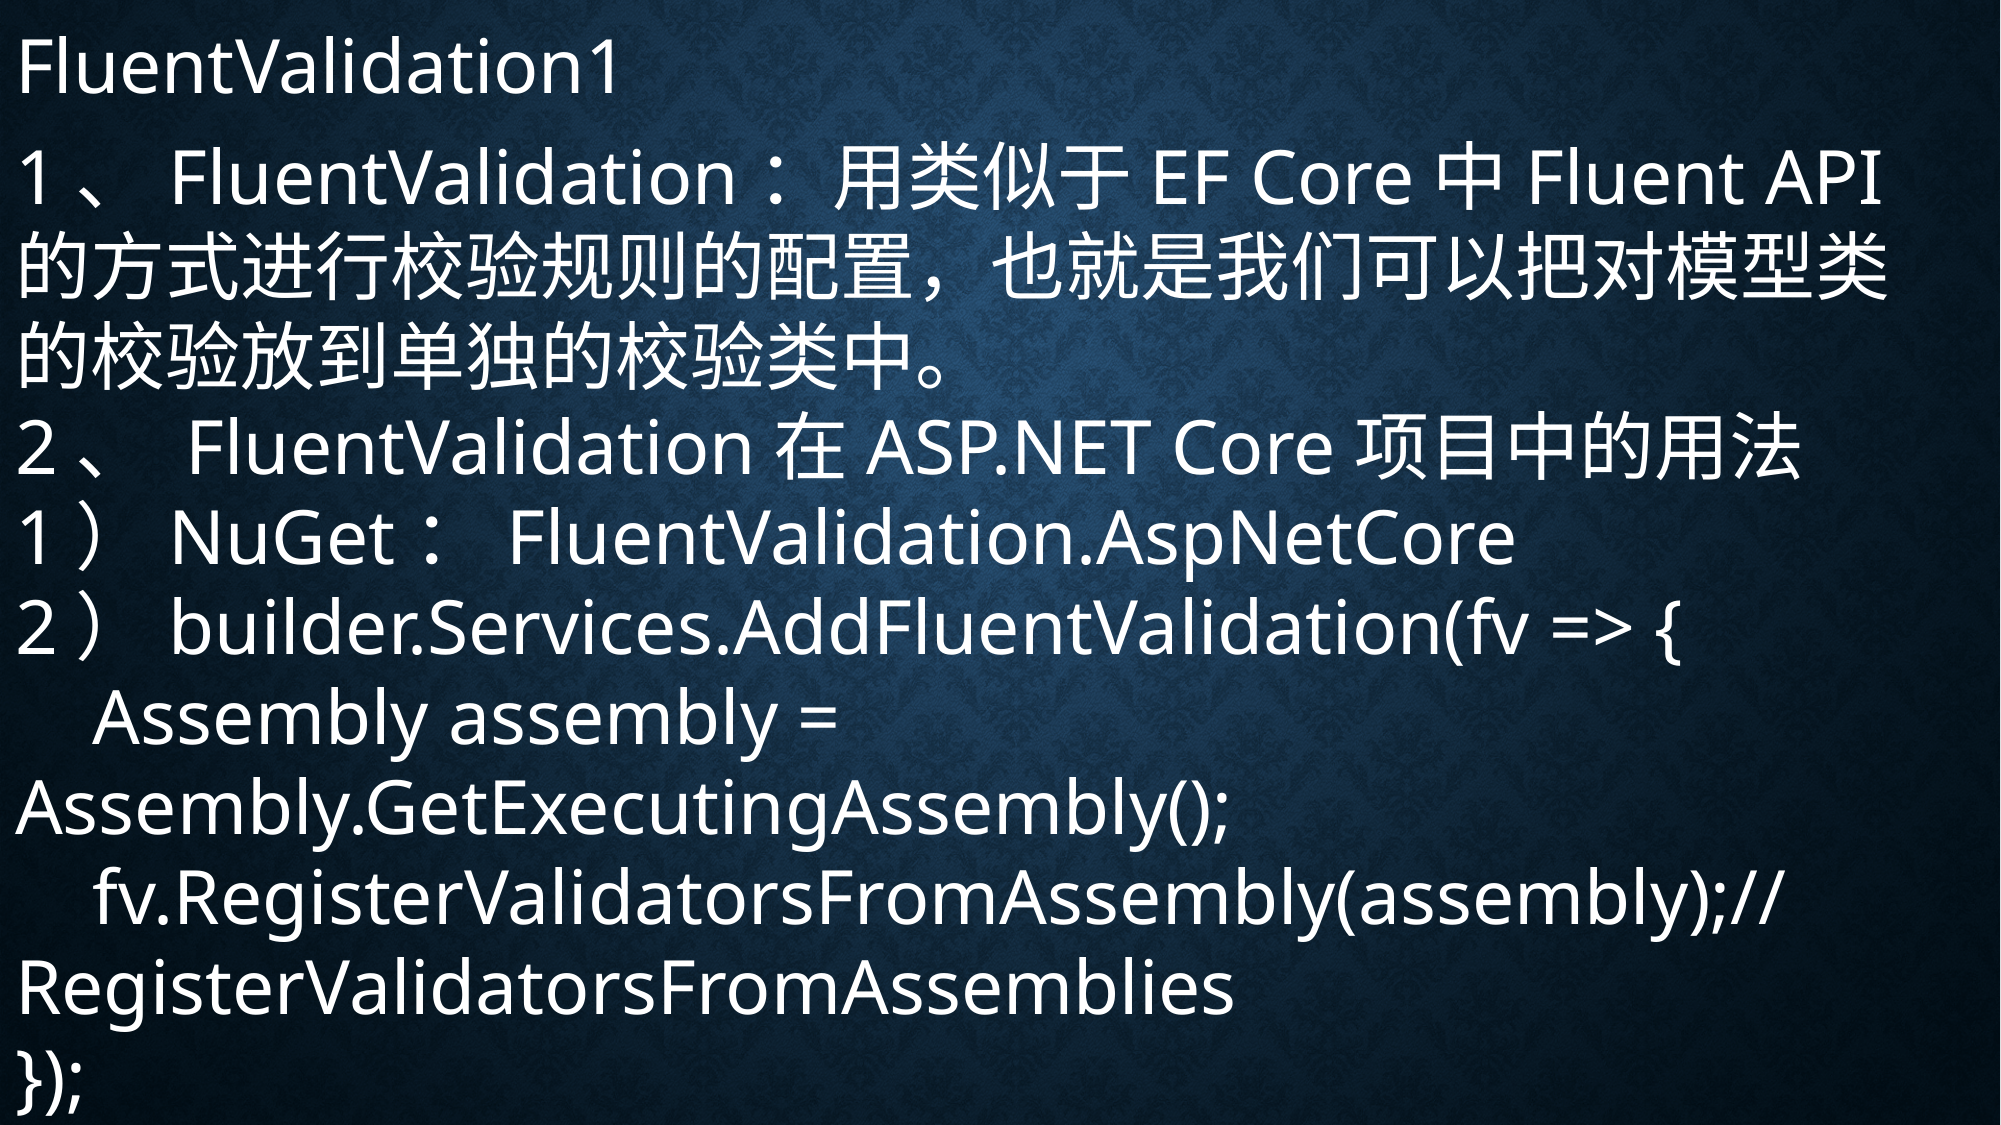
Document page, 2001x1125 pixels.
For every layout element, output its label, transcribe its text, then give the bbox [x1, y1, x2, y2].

list FluentValidation1 [0, 10, 1959, 121]
text_box 1、FluentValidation：用类似于EF Core中Fluent API的方式进行校验规则的配置，也就是我们可以把对模型类的校验放到单独的校验类中。 2、 FluentValidation在ASP.NET Core项目中的用法 1）NuGet：FluentValidation.AspNetCore 2）builder.Services.AddFluentValidation(fv => { Assembly assembly = Assembly.GetExecutingAssembly(); fv.RegisterValidatorsFromAssembly(assembly);// RegisterValidatorsFromAssemblies }); [0, 121, 1959, 1115]
